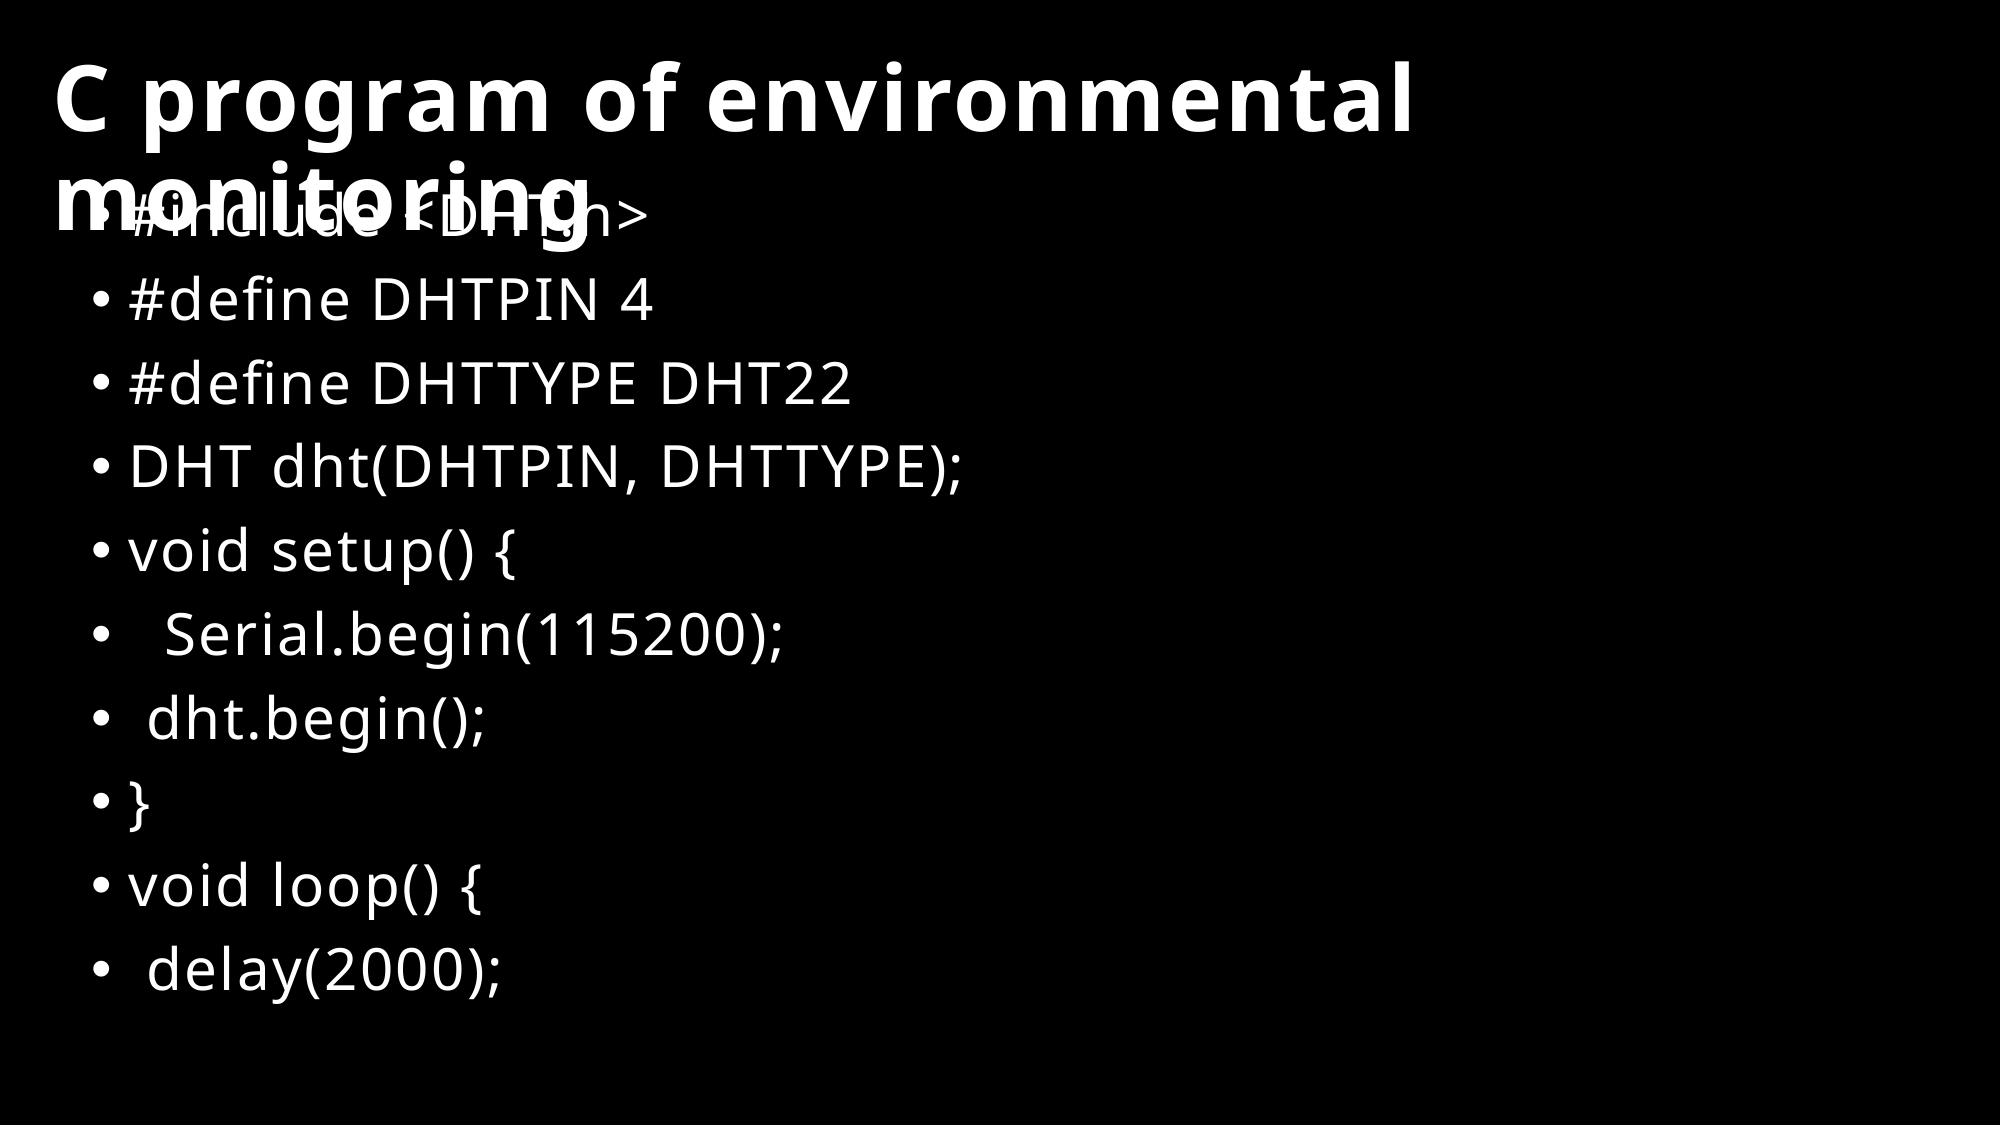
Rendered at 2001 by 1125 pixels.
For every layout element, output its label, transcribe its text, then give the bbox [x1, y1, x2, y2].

list #include <DHT.h> #define DHTPIN 4 #define DHTTYPE DHT22 DHT dht(DHTPIN, DHTTYPE); void setup() { Serial.begin(115200); dht.begin(); } void loop() { delay(2000); [75, 178, 1915, 1056]
title C program of environmental monitoring [36, 44, 1876, 180]
